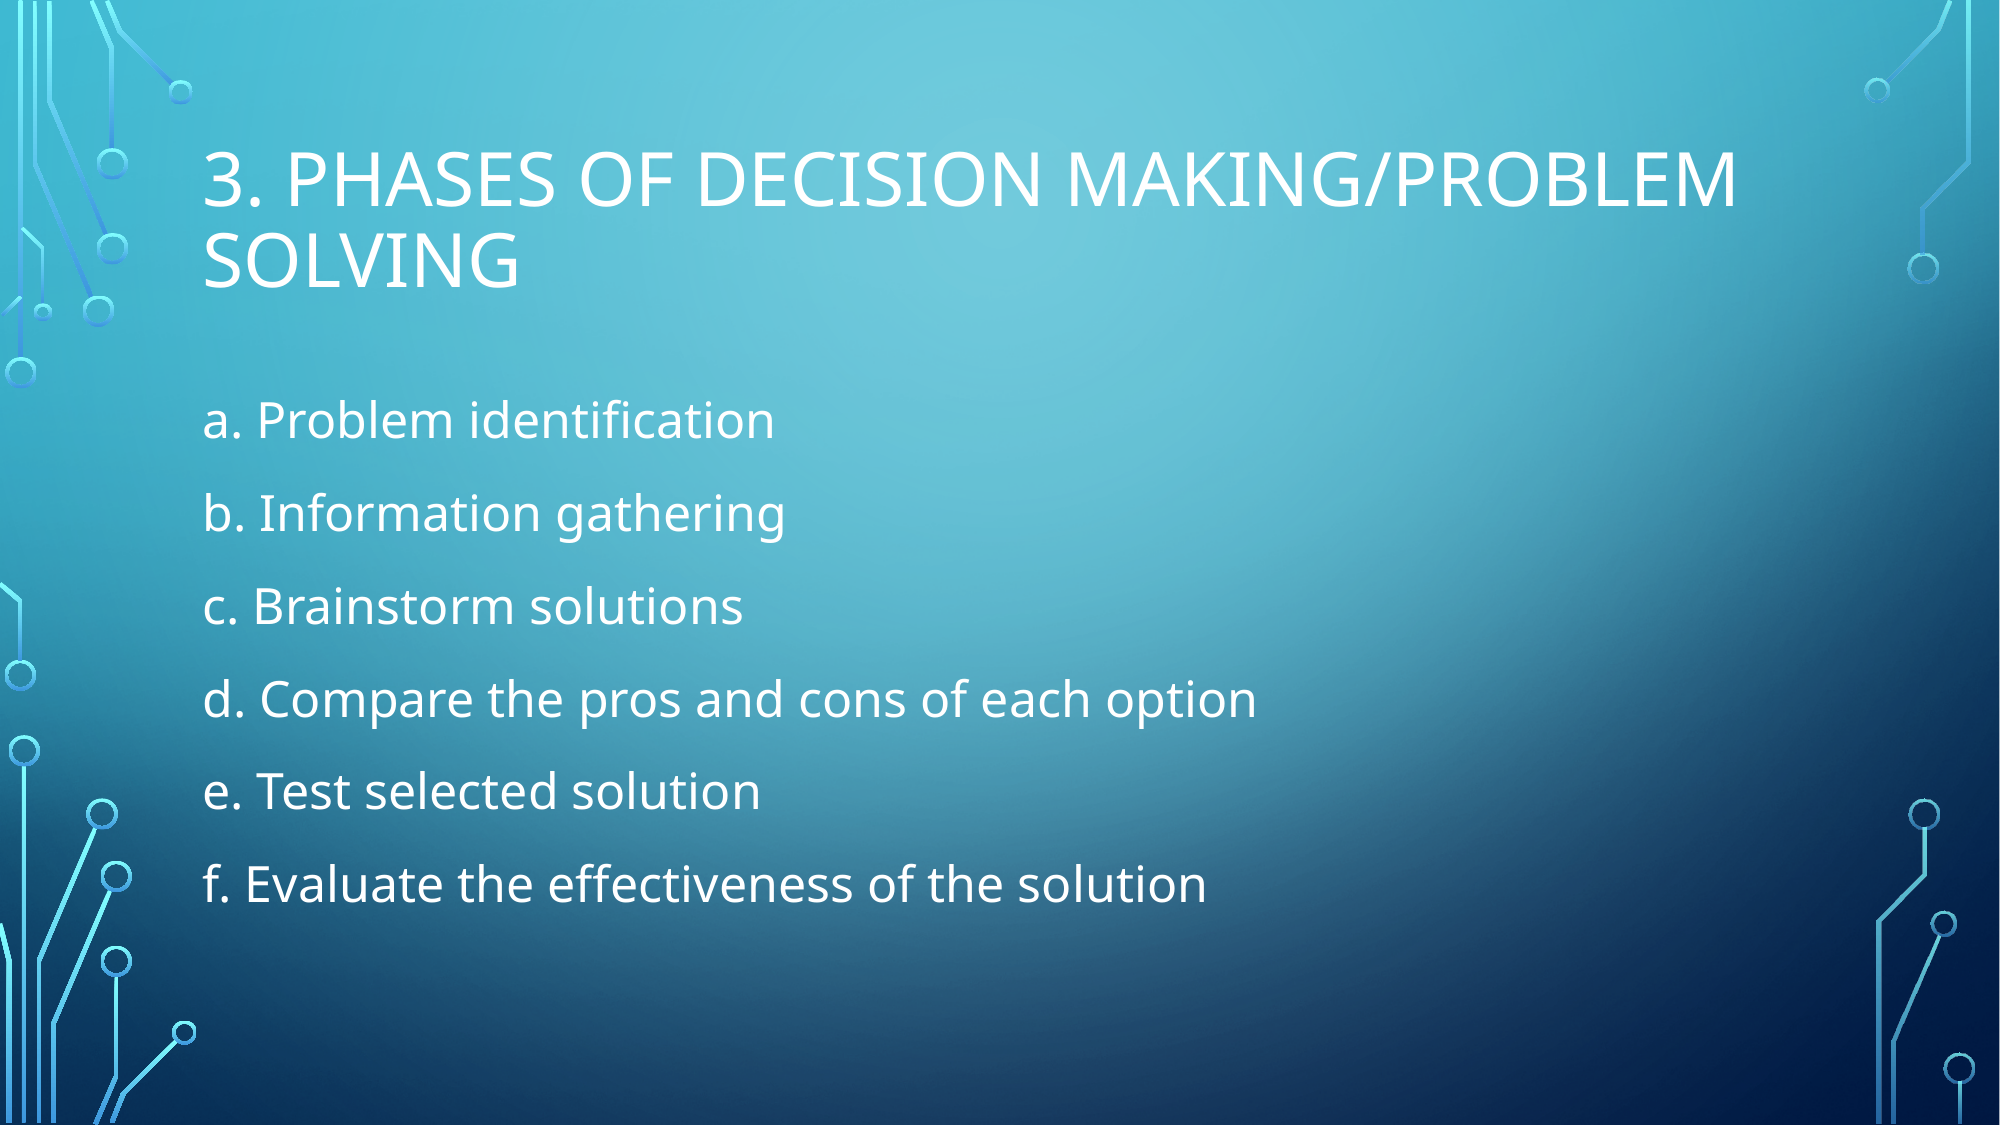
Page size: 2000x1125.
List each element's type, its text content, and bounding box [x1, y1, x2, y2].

title 3. Phases of decision making/problem solving [187, 101, 1812, 344]
list a. Problem identification b. Information gathering c. Brainstorm solutions d. Compare the pros and cons of each option e. Test selected solution f. Evaluate the effectiveness of the solution [187, 369, 1812, 950]
